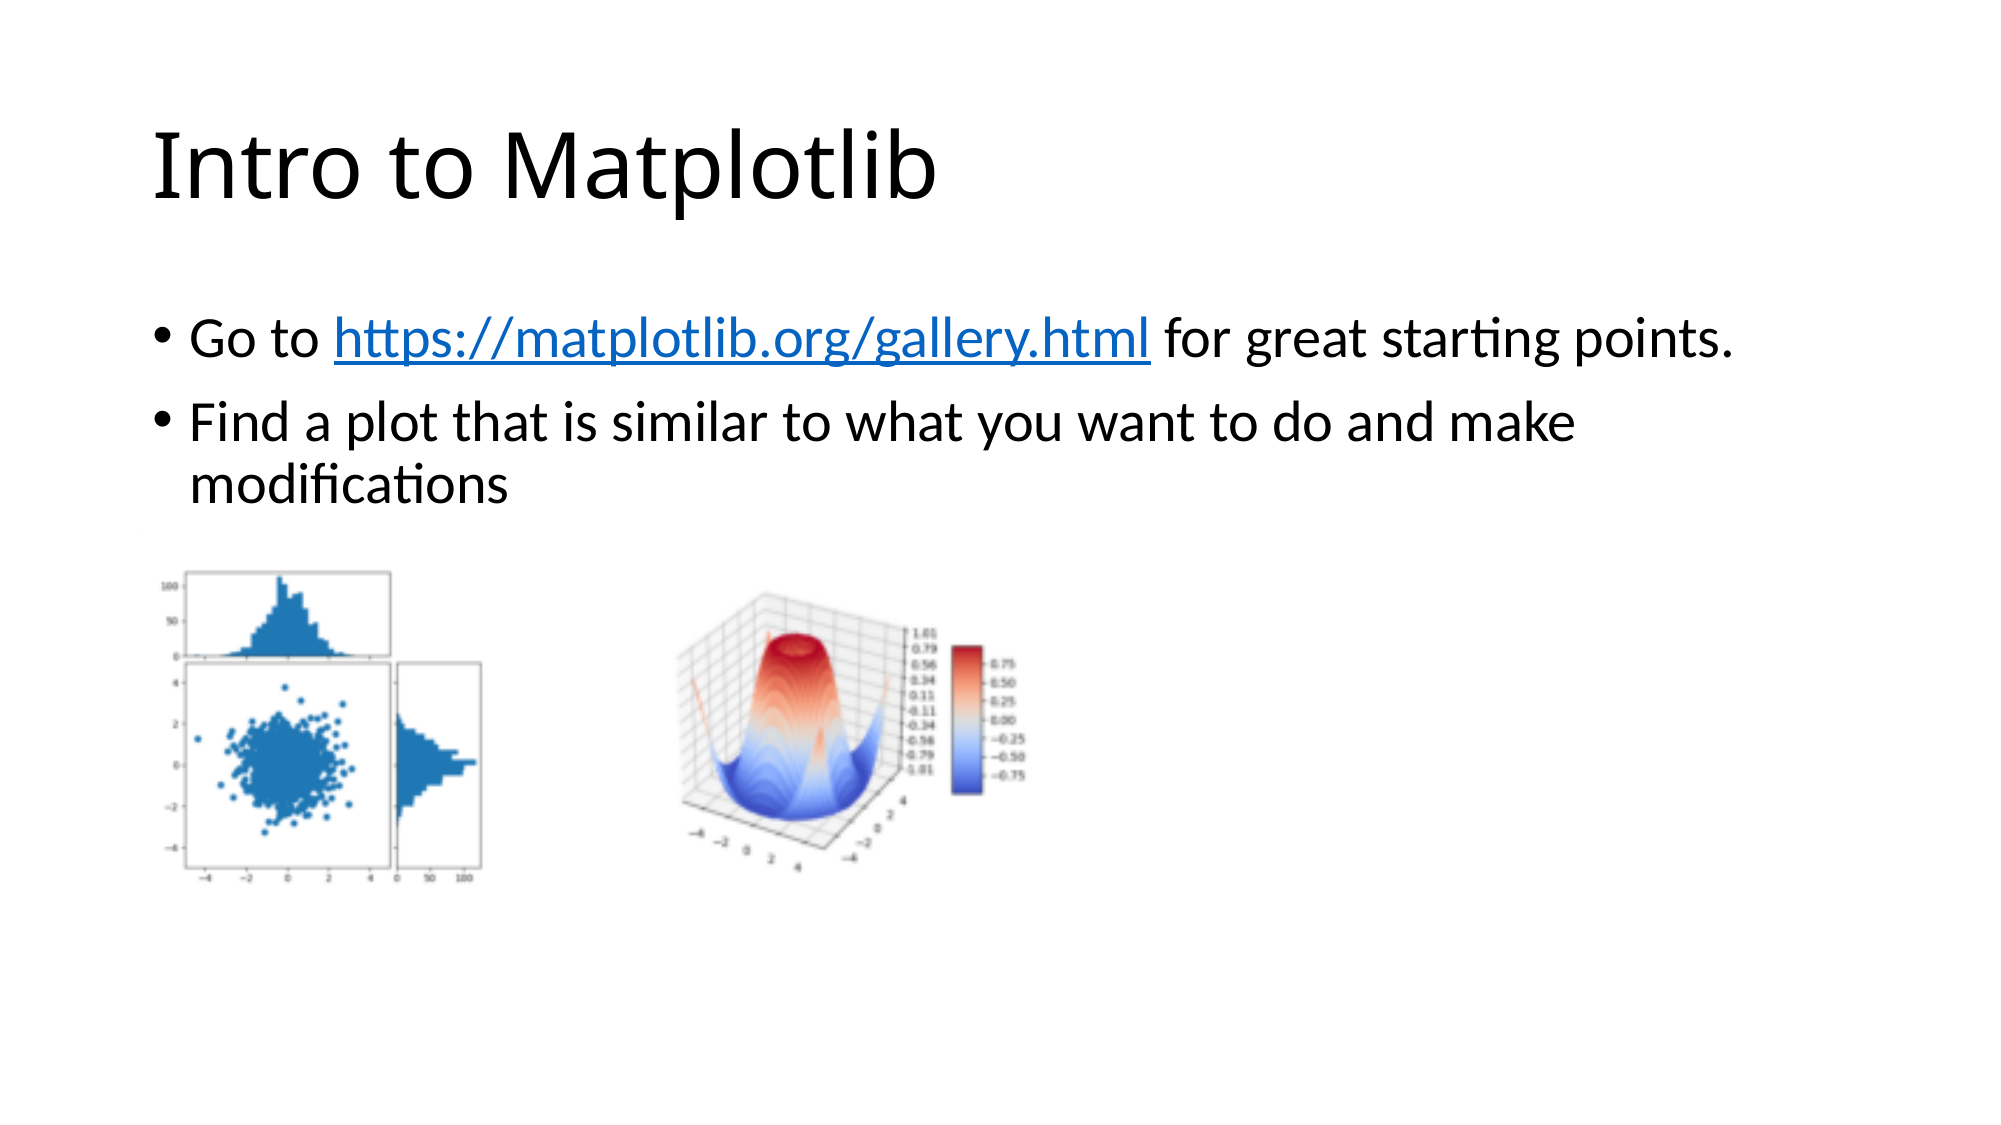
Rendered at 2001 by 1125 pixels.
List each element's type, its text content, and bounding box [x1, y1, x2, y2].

title Intro to Matplotlib [137, 59, 1863, 278]
picture [586, 527, 1054, 910]
list Go to https://matplotlib.org/gallery.html for great starting points. Find a plot that is similar to what you want to do and make modifications [137, 299, 1863, 1014]
picture [137, 527, 520, 910]
